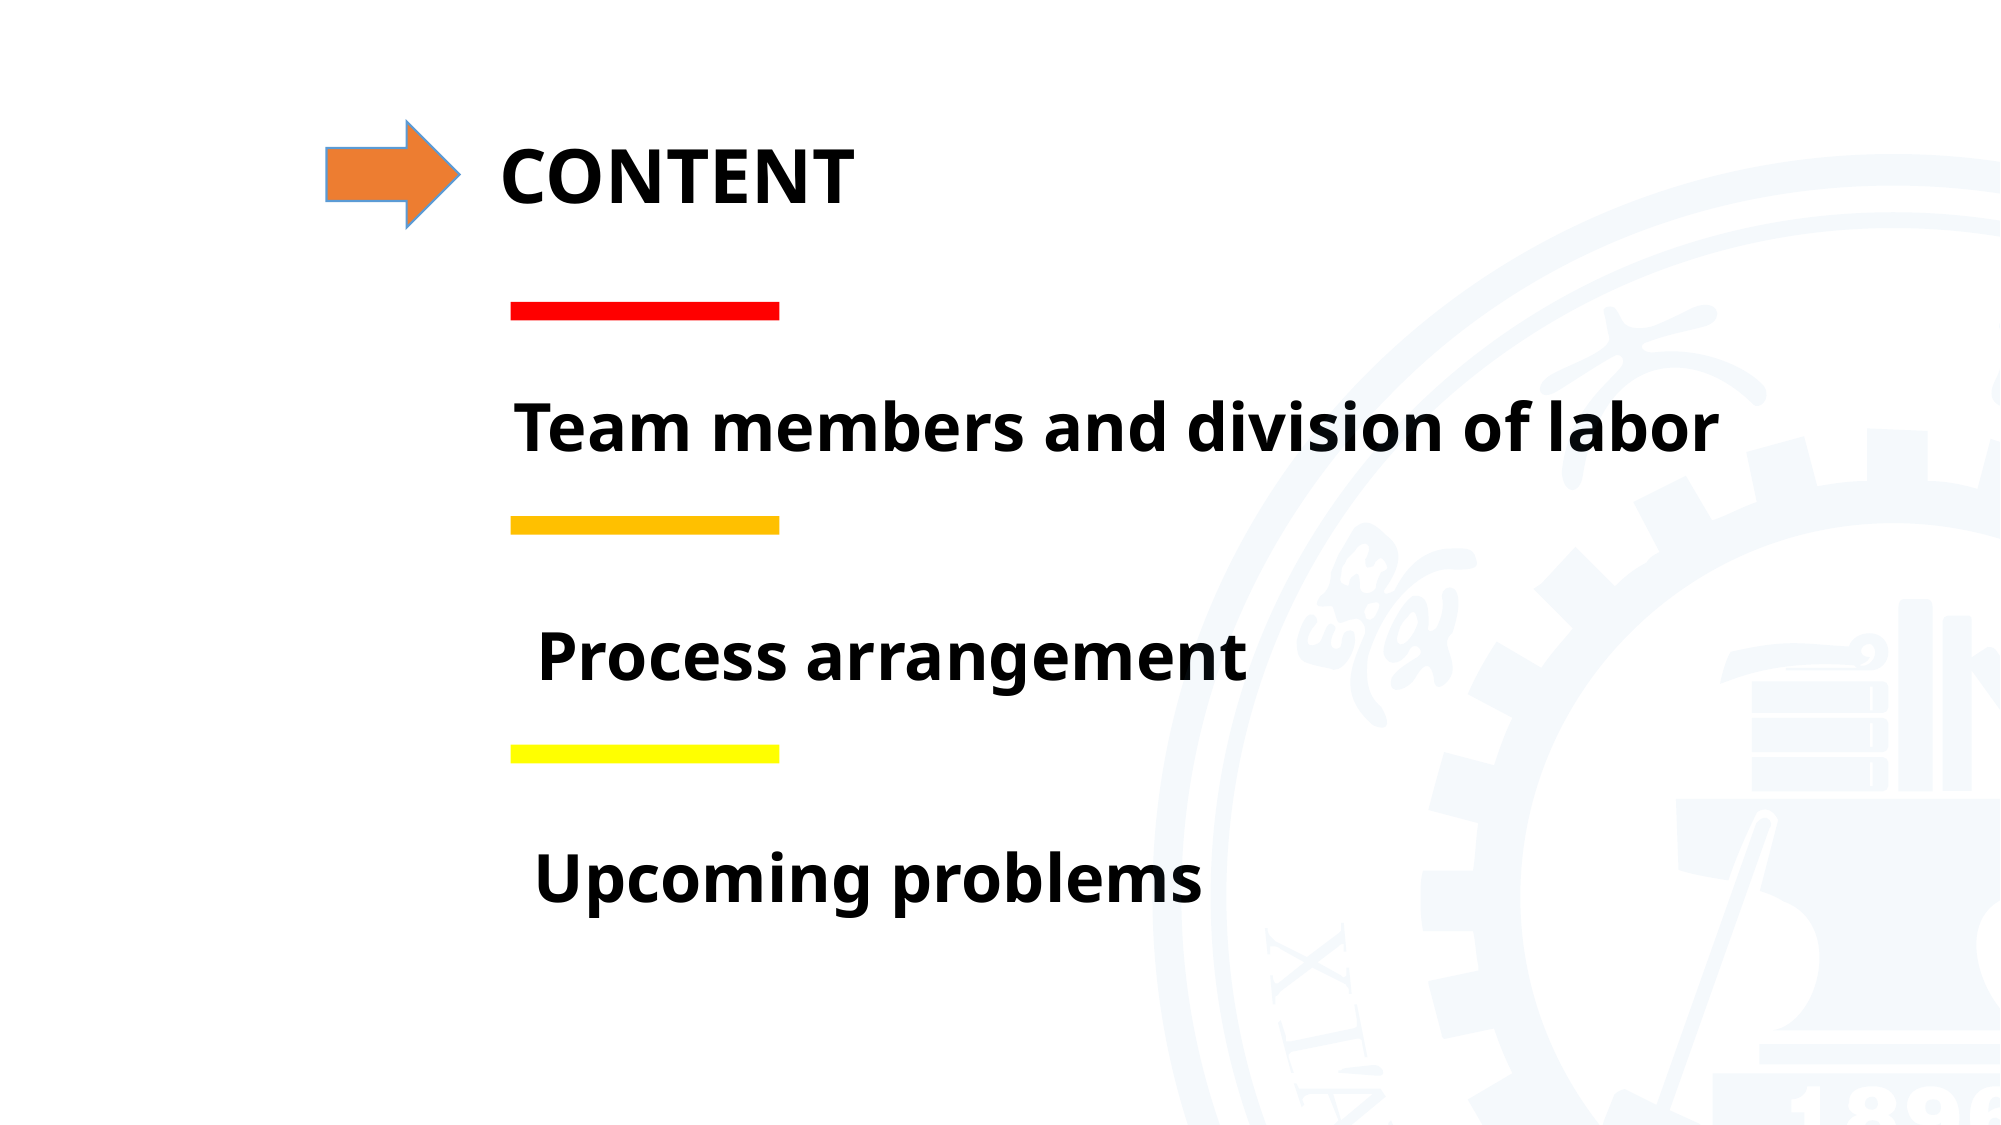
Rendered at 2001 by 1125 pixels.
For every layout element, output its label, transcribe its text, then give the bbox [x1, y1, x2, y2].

text_box Upcoming problems [510, 804, 1152, 923]
text_box [326, 121, 460, 228]
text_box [1152, 153, 2000, 1125]
text_box CONTENT [481, 121, 875, 227]
text_box [510, 744, 780, 764]
text_box [510, 301, 780, 321]
text_box [510, 516, 780, 535]
text_box Team members and division of labor [484, 353, 1152, 472]
text_box Process arrangement [459, 582, 1152, 701]
